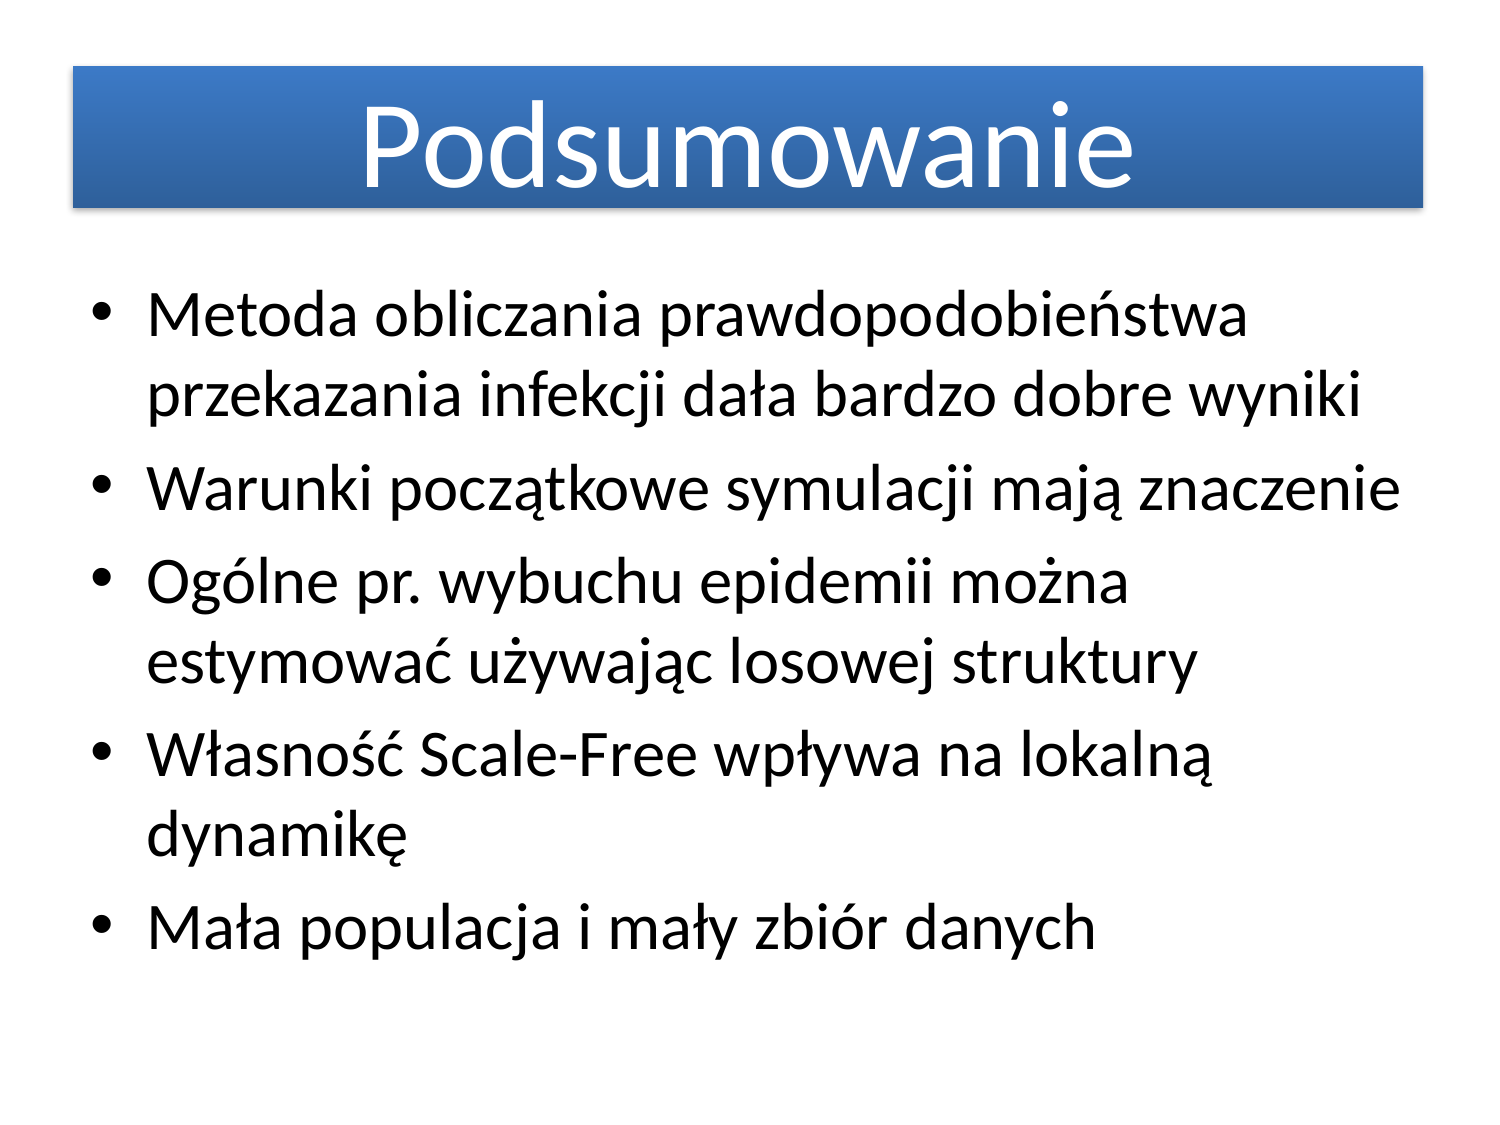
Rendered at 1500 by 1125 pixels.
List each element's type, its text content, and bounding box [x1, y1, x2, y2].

list Metoda obliczania prawdopodobieństwa przekazania infekcji dała bardzo dobre wyniki Warunki początkowe symulacji mają znaczenie Ogólne pr. wybuchu epidemii można estymować używając losowej struktury Własność Scale-Free wpływa na lokalną dynamikę Mała populacja i mały zbiór danych [75, 262, 1425, 1005]
text_box Podsumowanie [73, 66, 1424, 208]
